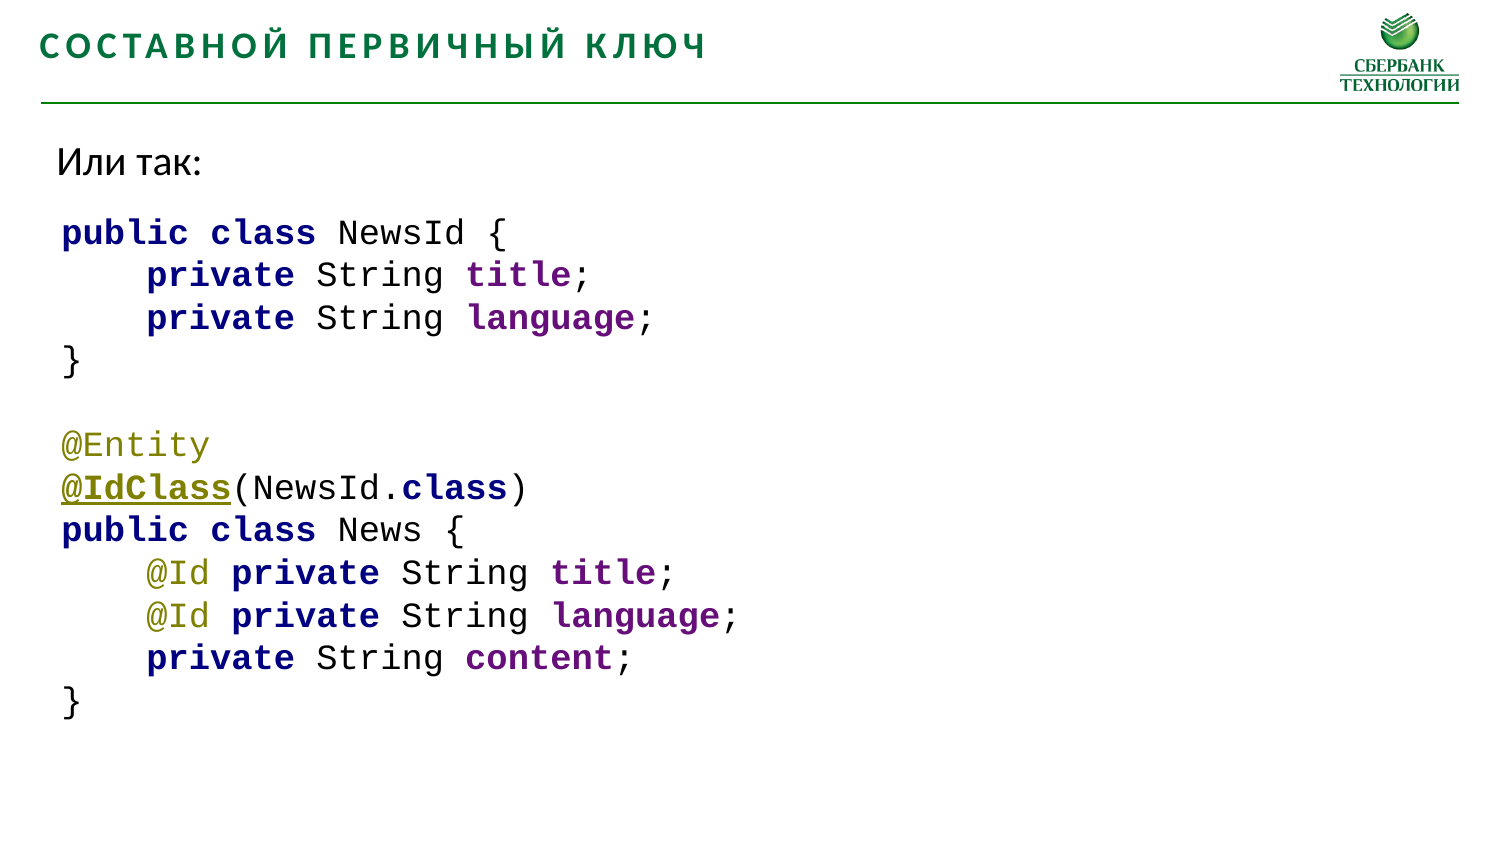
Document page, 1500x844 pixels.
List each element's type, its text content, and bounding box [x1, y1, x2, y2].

picture [1340, 13, 1459, 91]
text_box Или так: [41, 126, 1459, 788]
list Составной Первичный ключ [39, 13, 1115, 67]
text_box public class NewsId { private String title; private String language; } @Entity @IdClass(NewsId.class) public class News { @Id private String title; @Id private String language; private String content; } [46, 201, 757, 727]
